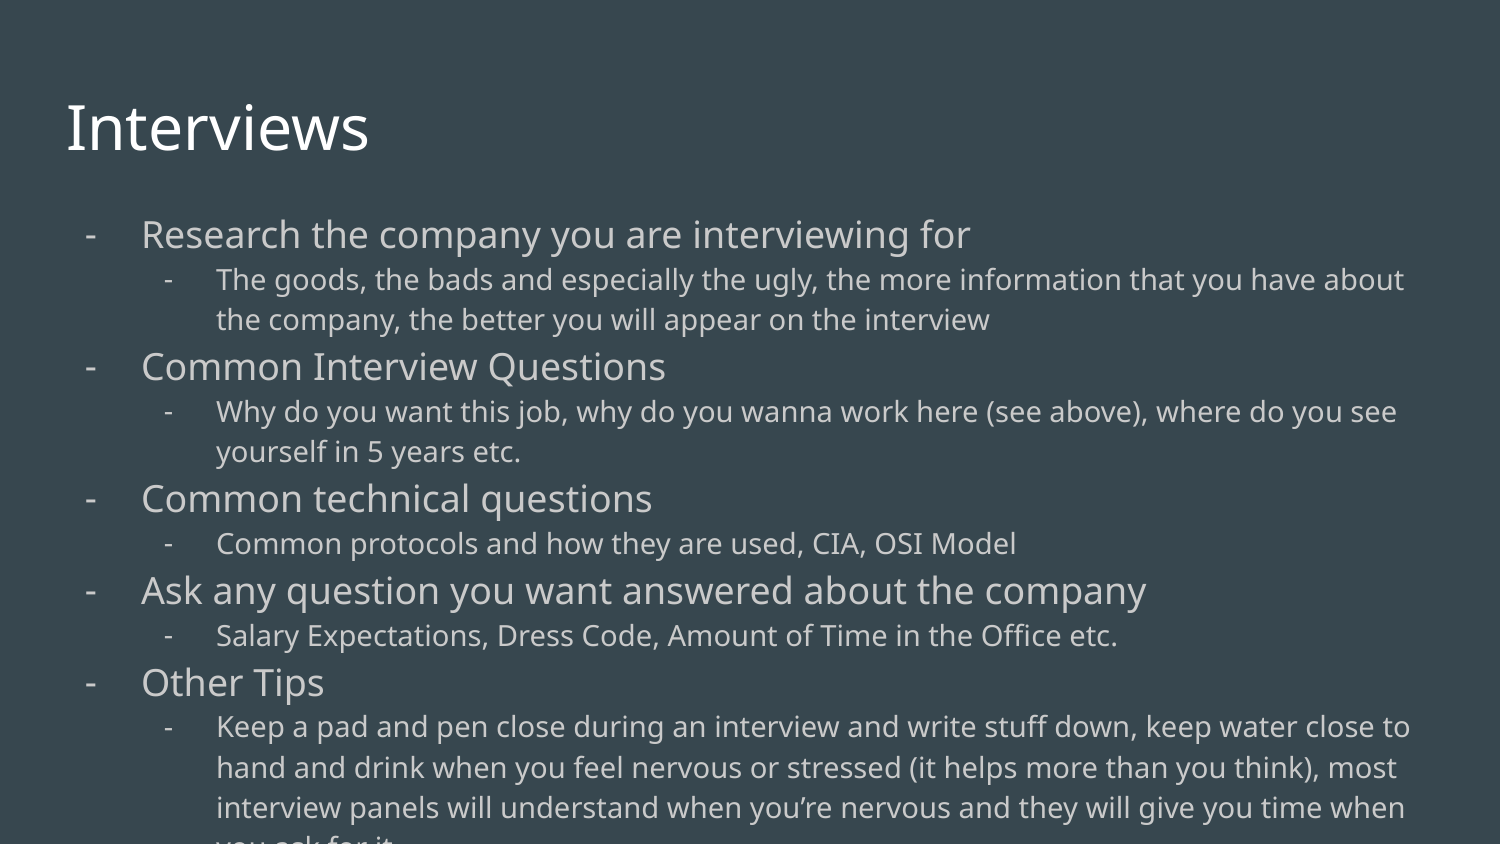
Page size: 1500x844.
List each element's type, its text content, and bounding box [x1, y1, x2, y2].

list Research the company you are interviewing for The goods, the bads and especially the ugly, the more information that you have about the company, the better you will appear on the interview Common Interview Questions Why do you want this job, why do you wanna work here (see above), where do you see yourself in 5 years etc. Common technical questions Common protocols and how they are used, CIA, OSI Model Ask any question you want answered about the company Salary Expectations, Dress Code, Amount of Time in the Office etc. Other Tips Keep a pad and pen close during an interview and write stuff down, keep water close to hand and drink when you feel nervous or stressed (it helps more than you think), most interview panels will understand when you’re nervous and they will give you time when you ask for it. [51, 189, 1449, 750]
title Interviews [51, 72, 1449, 167]
